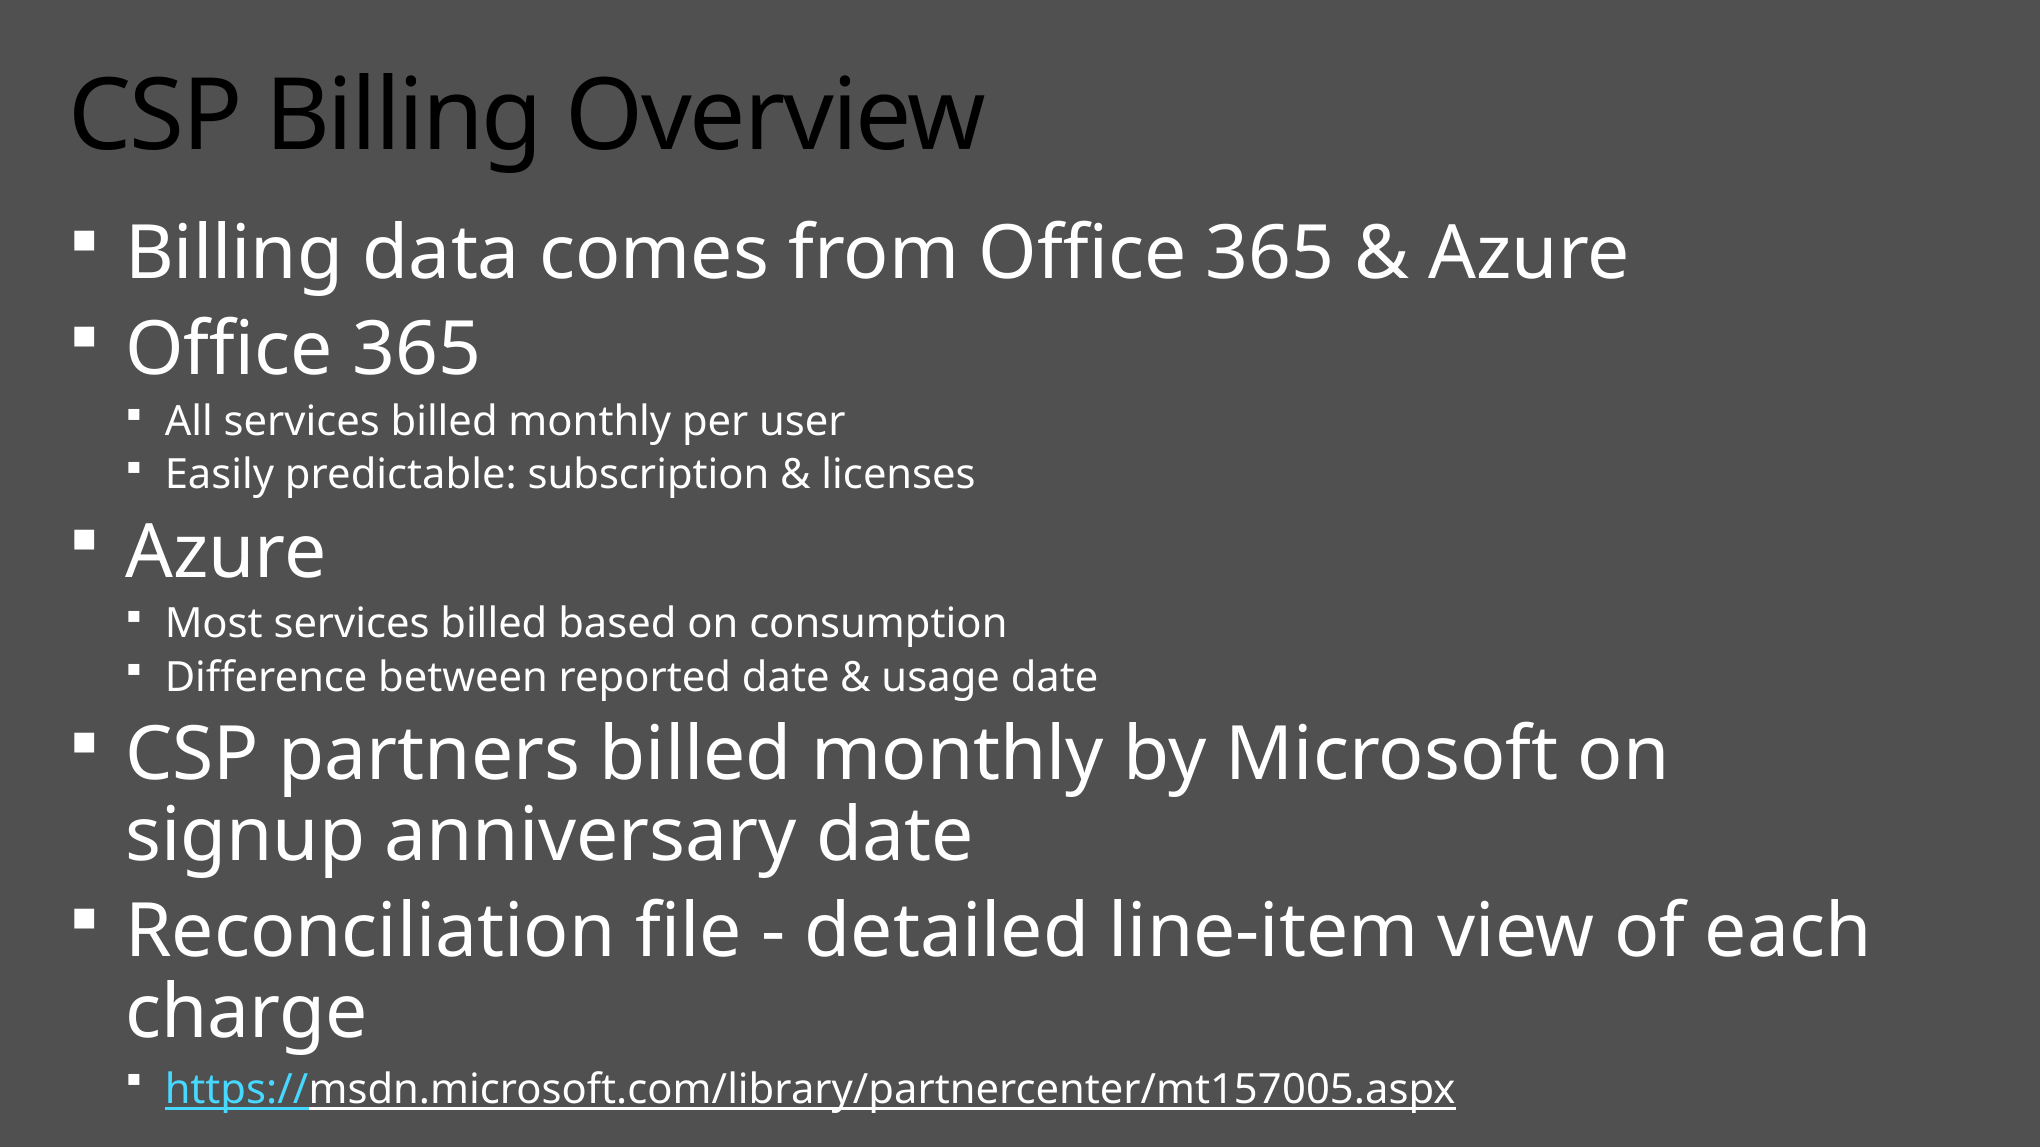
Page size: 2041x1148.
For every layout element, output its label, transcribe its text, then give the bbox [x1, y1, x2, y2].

title CSP Billing Overview [45, 48, 1996, 199]
list Billing data comes from Office 365 & Azure Office 365 All services billed monthly per user Easily predictable: subscription & licenses Azure Most services billed based on consumption Difference between reported date & usage date CSP partners billed monthly by Microsoft on signup anniversary date Reconciliation file - detailed line-item view of each charge https://msdn.microsoft.com/library/partnercenter/mt157005.aspx [45, 199, 1996, 1071]
